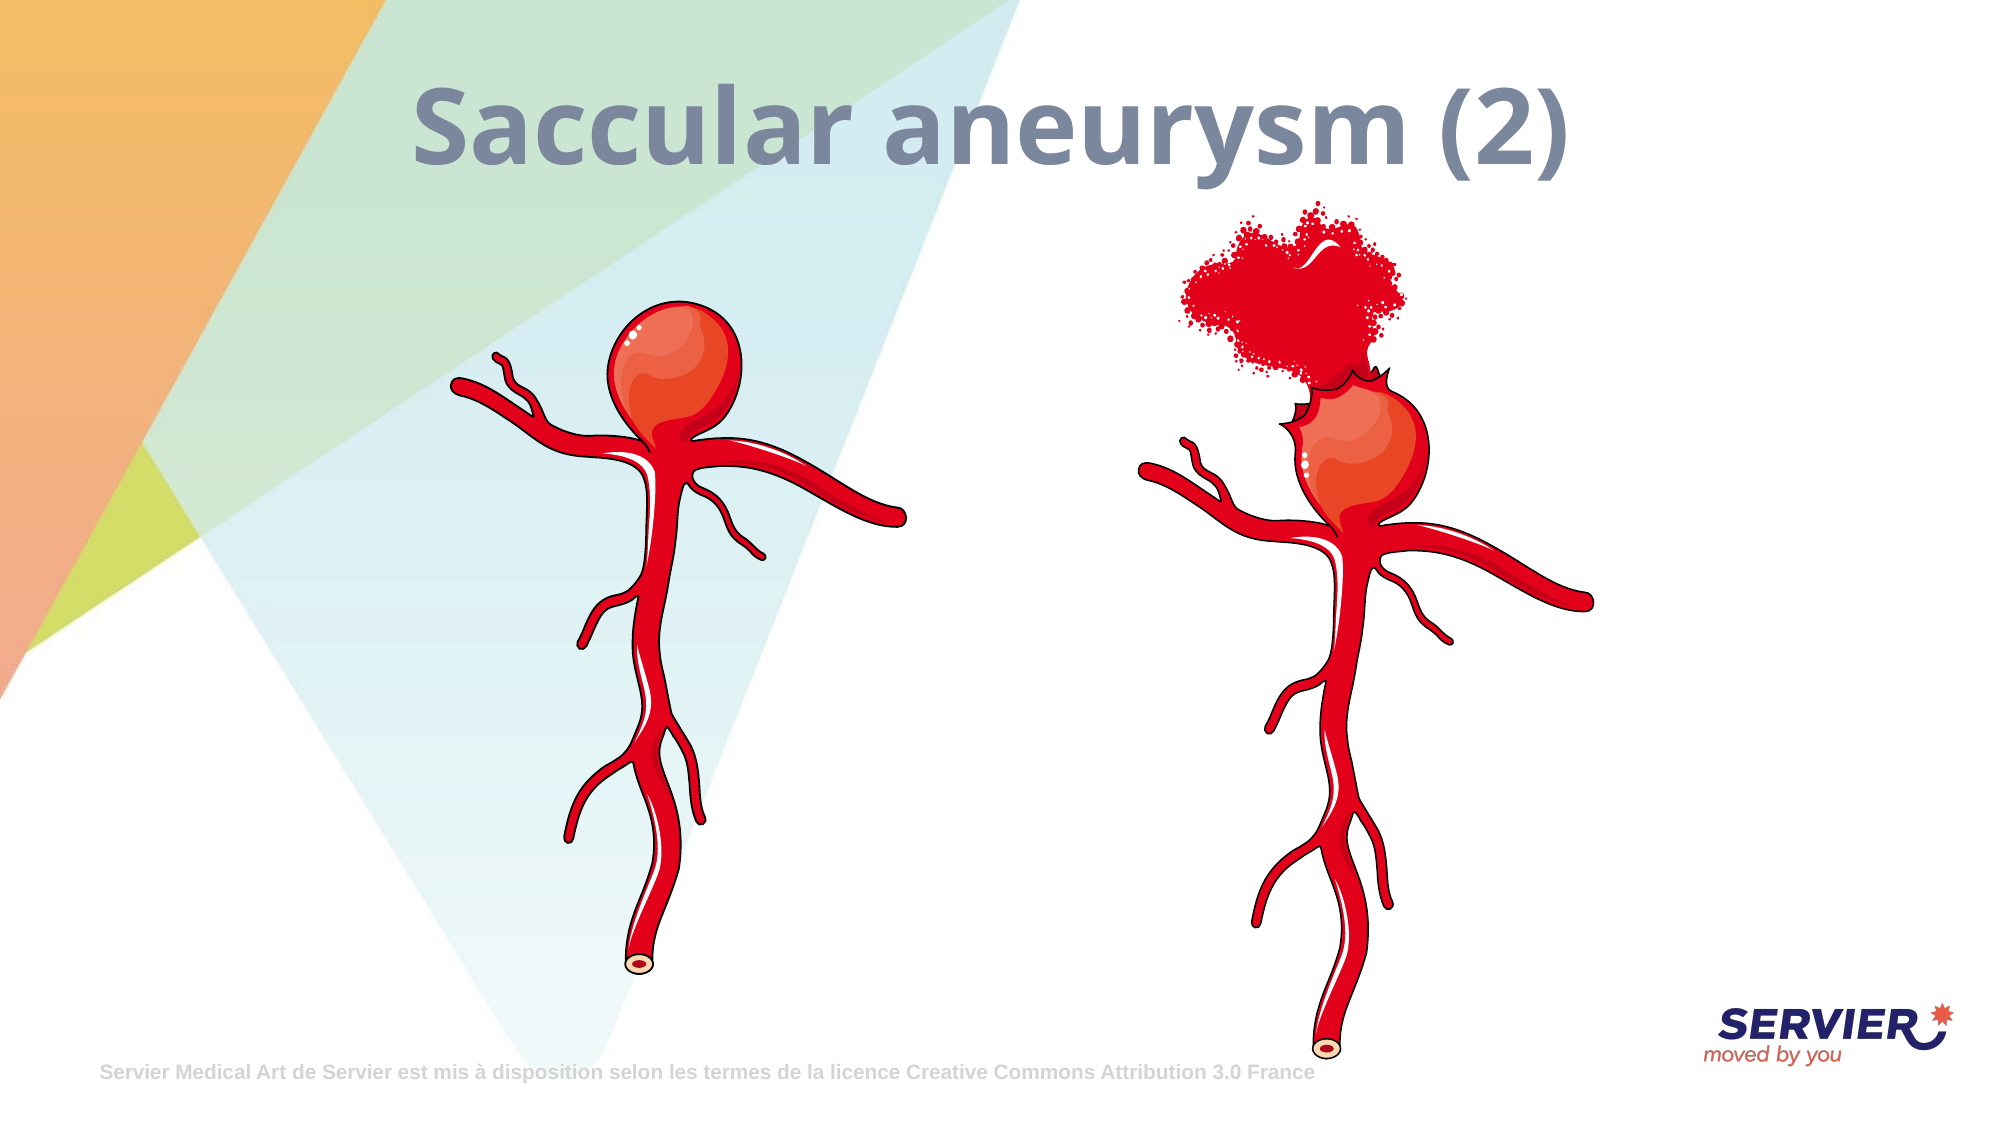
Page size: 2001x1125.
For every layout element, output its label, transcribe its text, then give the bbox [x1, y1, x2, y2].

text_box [449, 287, 911, 975]
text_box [1137, 200, 1599, 1059]
title Saccular aneurysm (2) [54, 12, 1926, 232]
picture [0, 0, 2001, 1125]
